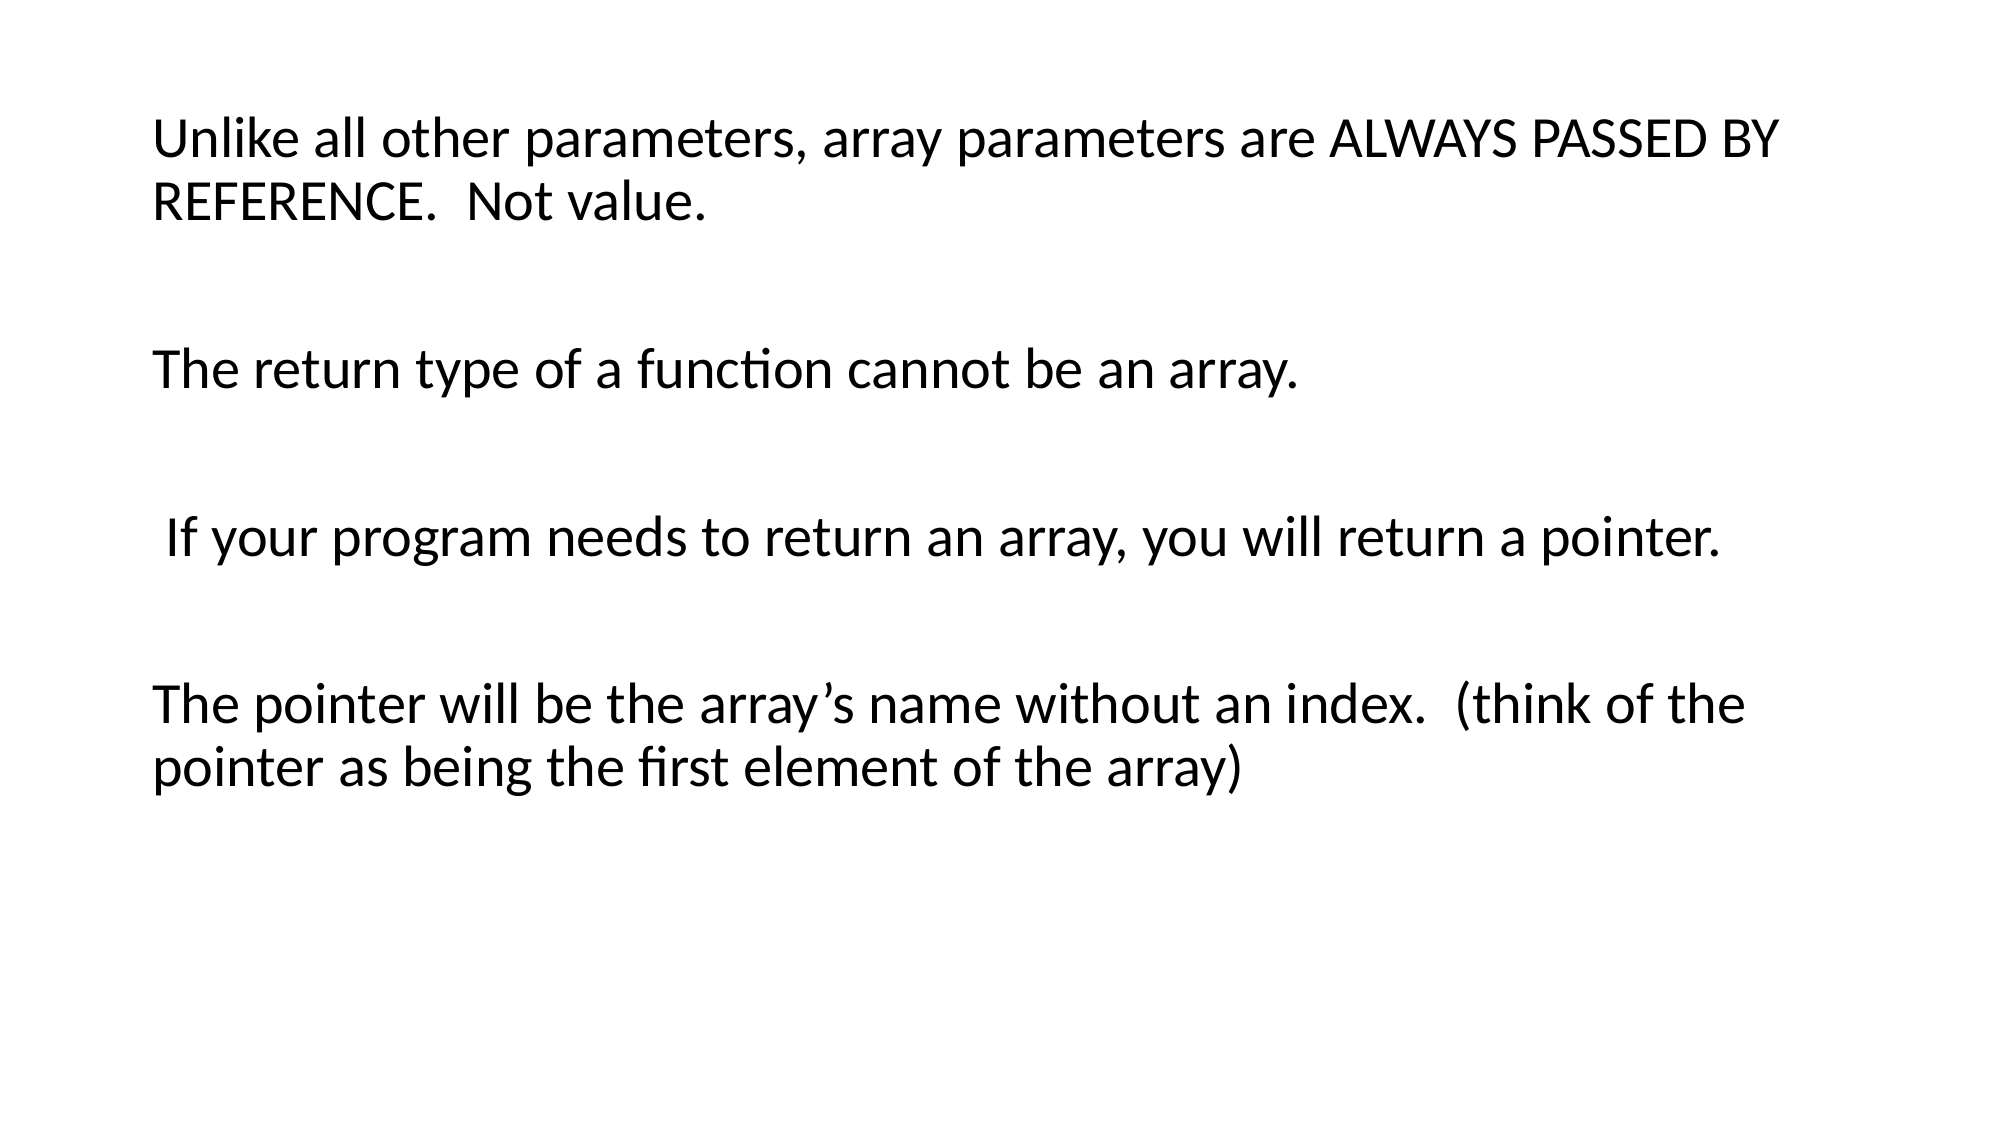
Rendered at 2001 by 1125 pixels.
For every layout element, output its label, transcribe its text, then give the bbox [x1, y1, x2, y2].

list Unlike all other parameters, array parameters are ALWAYS PASSED BY REFERENCE. Not value. The return type of a function cannot be an array. If your program needs to return an array, you will return a pointer. The pointer will be the array’s name without an index. (think of the pointer as being the first element of the array) [137, 99, 1863, 1014]
